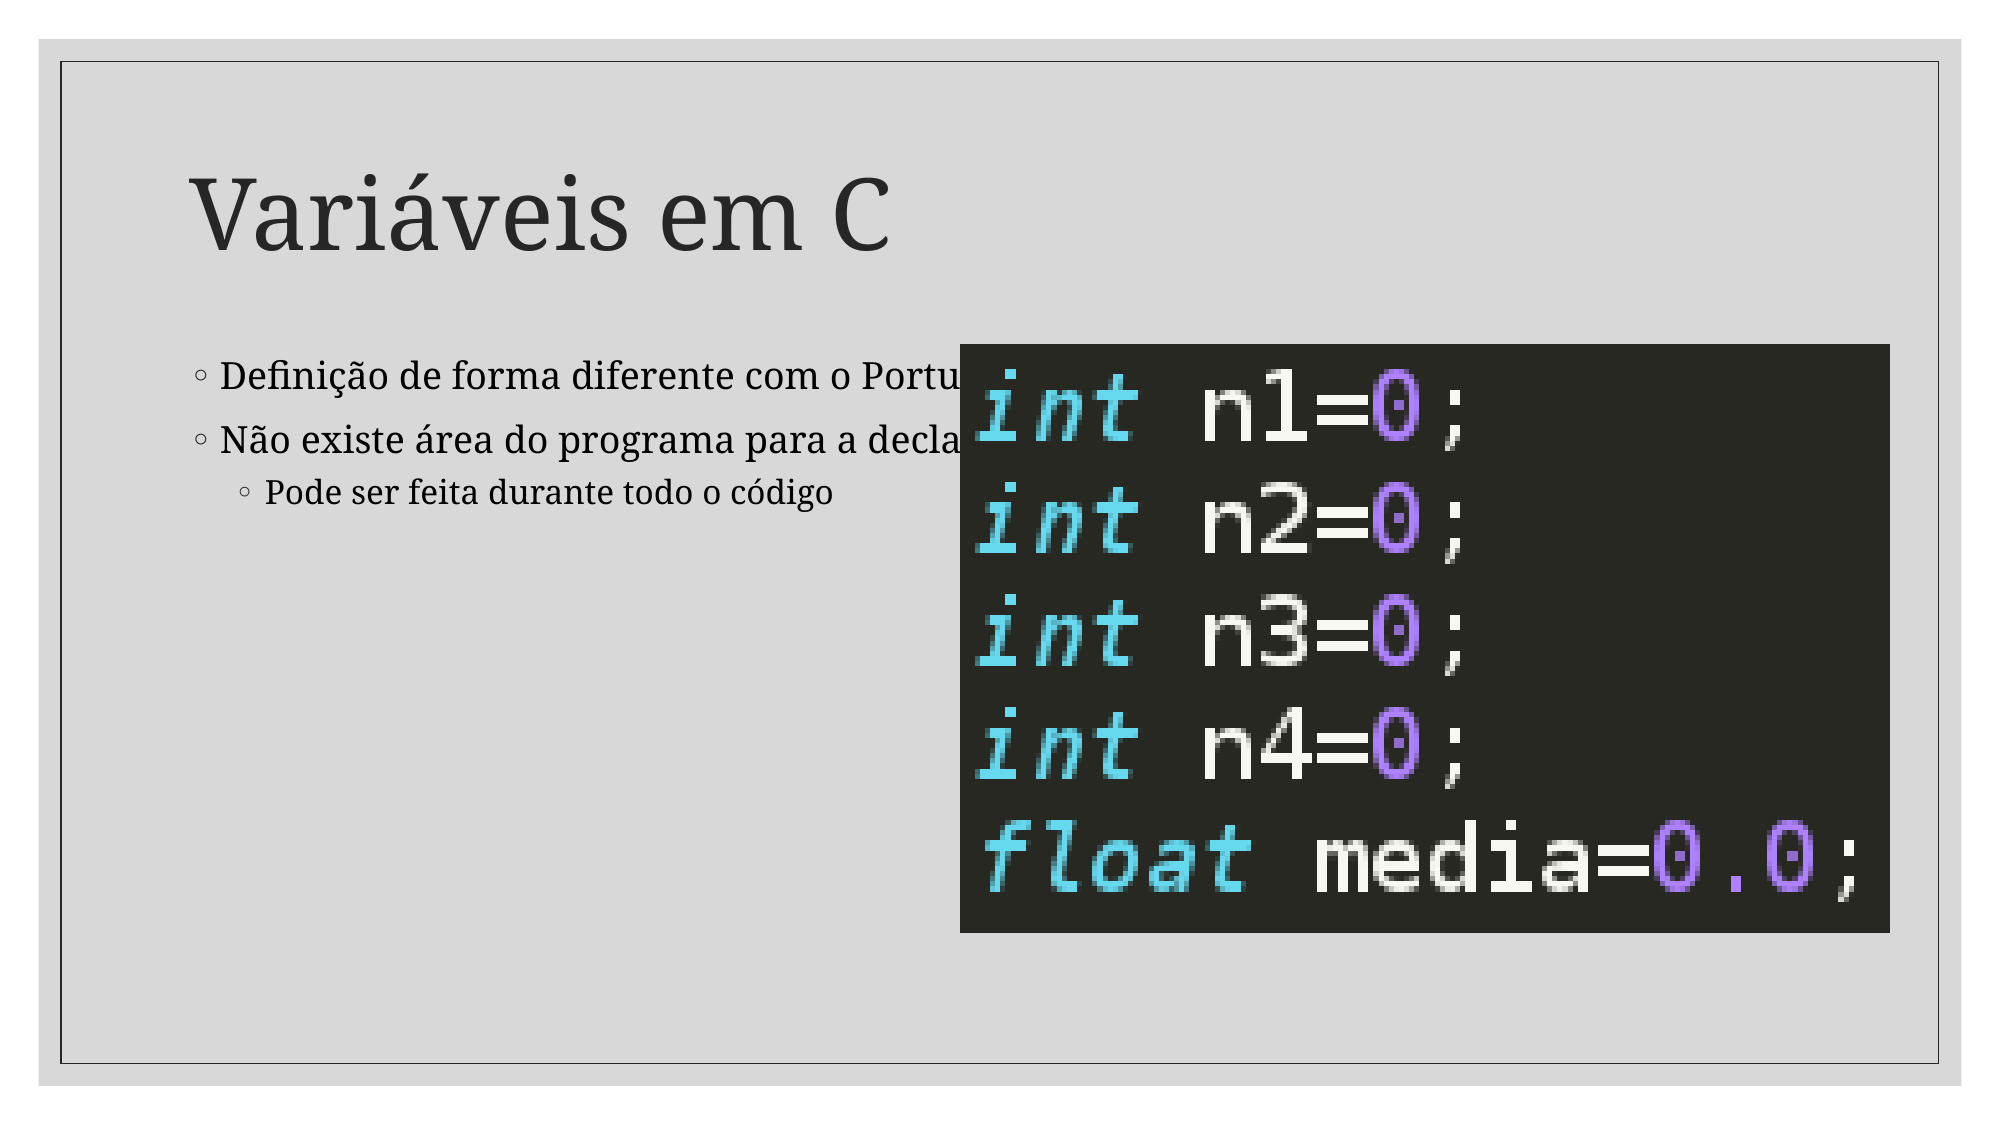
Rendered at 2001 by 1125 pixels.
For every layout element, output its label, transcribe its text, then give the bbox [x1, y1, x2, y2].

title Variáveis em C [174, 105, 1825, 331]
picture [959, 344, 1890, 933]
list Definição de forma diferente com o Portugol Não existe área do programa para a declaração Pode ser feita durante todo o código [174, 345, 1825, 977]
